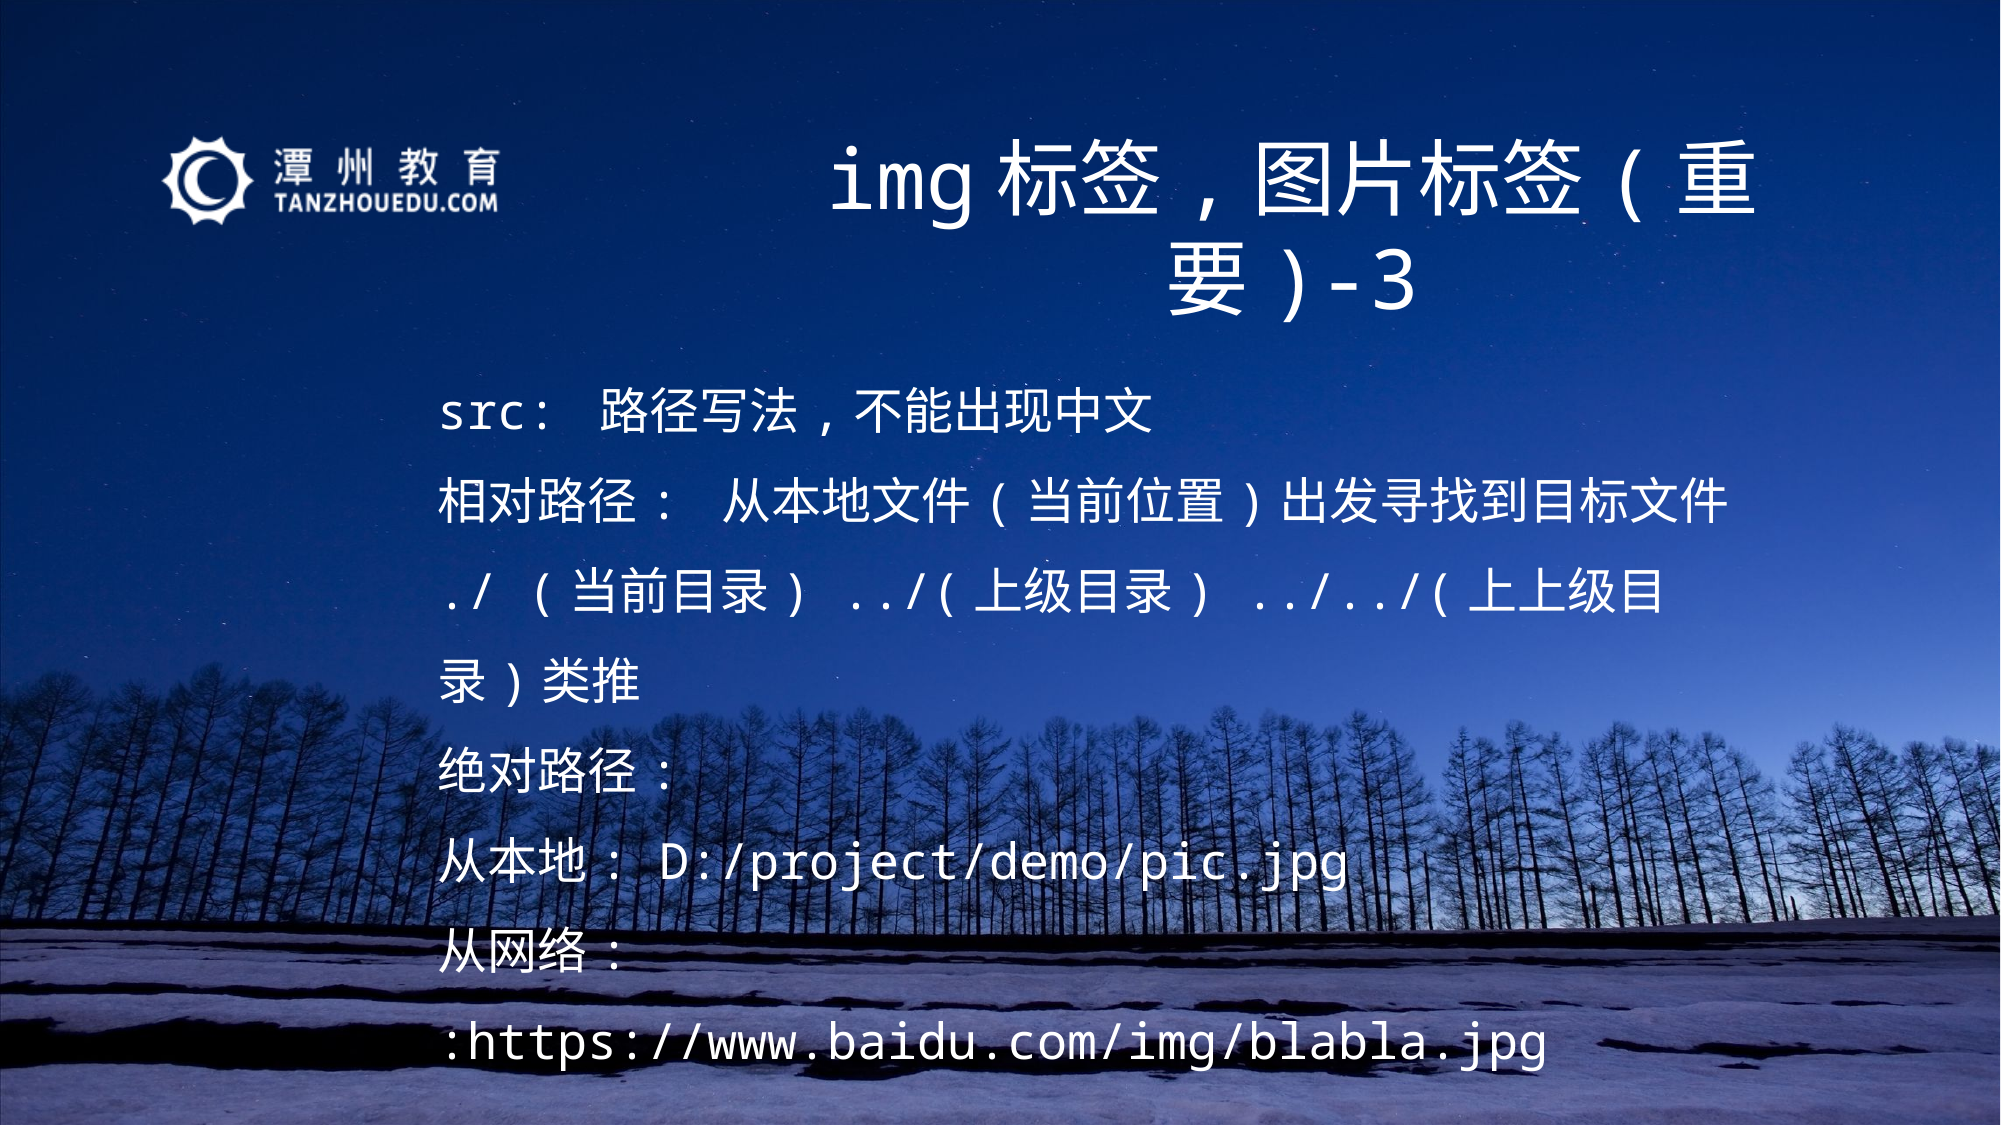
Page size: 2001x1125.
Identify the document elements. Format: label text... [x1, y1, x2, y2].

text_box img标签,图片标签(重要)-3 [721, 119, 1864, 334]
text_box src: 路径写法,不能出现中文 相对路径: 从本地文件(当前位置)出发寻找到目标文件 ./ (当前目录) ../(上级目录) ../../(上上级目录)类推 绝对路径: 从本地: D:/project/demo/pic.jpg 从网络: :https://www.baidu.com/img/blabla.jpg [422, 341, 1753, 1077]
picture [0, 0, 2001, 1125]
